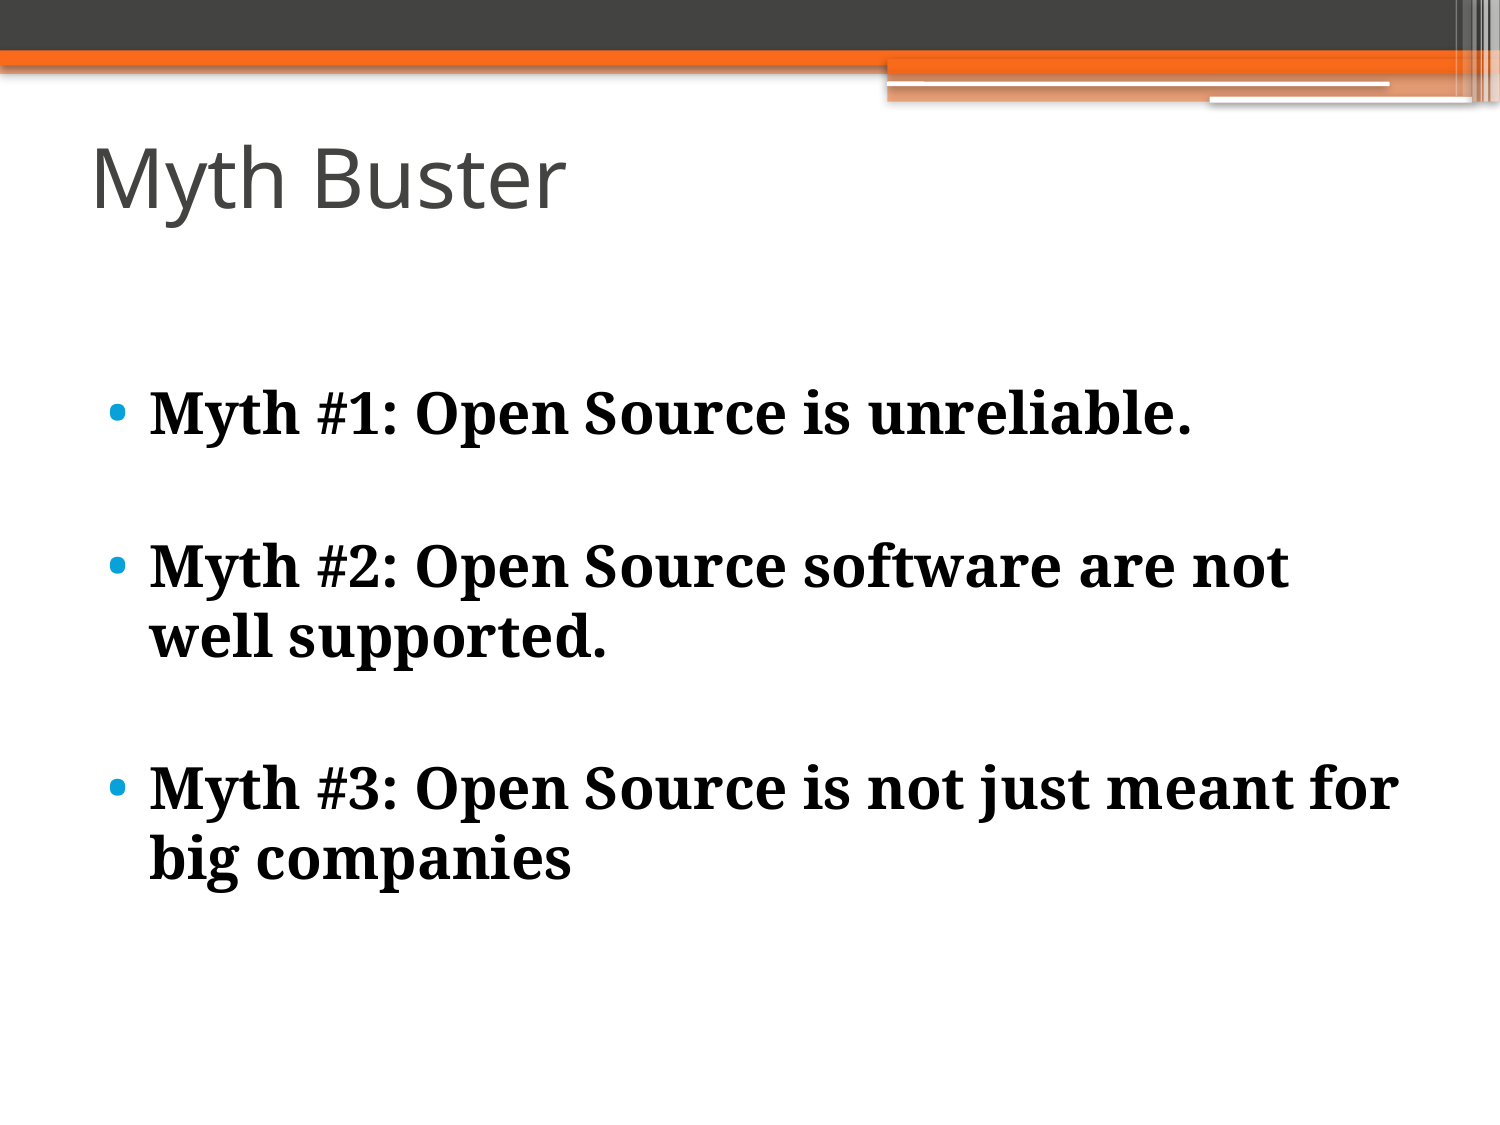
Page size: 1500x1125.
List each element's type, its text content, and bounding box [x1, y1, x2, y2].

list Myth #1: Open Source is unreliable. Myth #2: Open Source software are not well supported. Myth #3: Open Source is not just meant for big companies [75, 368, 1425, 1079]
title Myth Buster [75, 87, 1425, 263]
